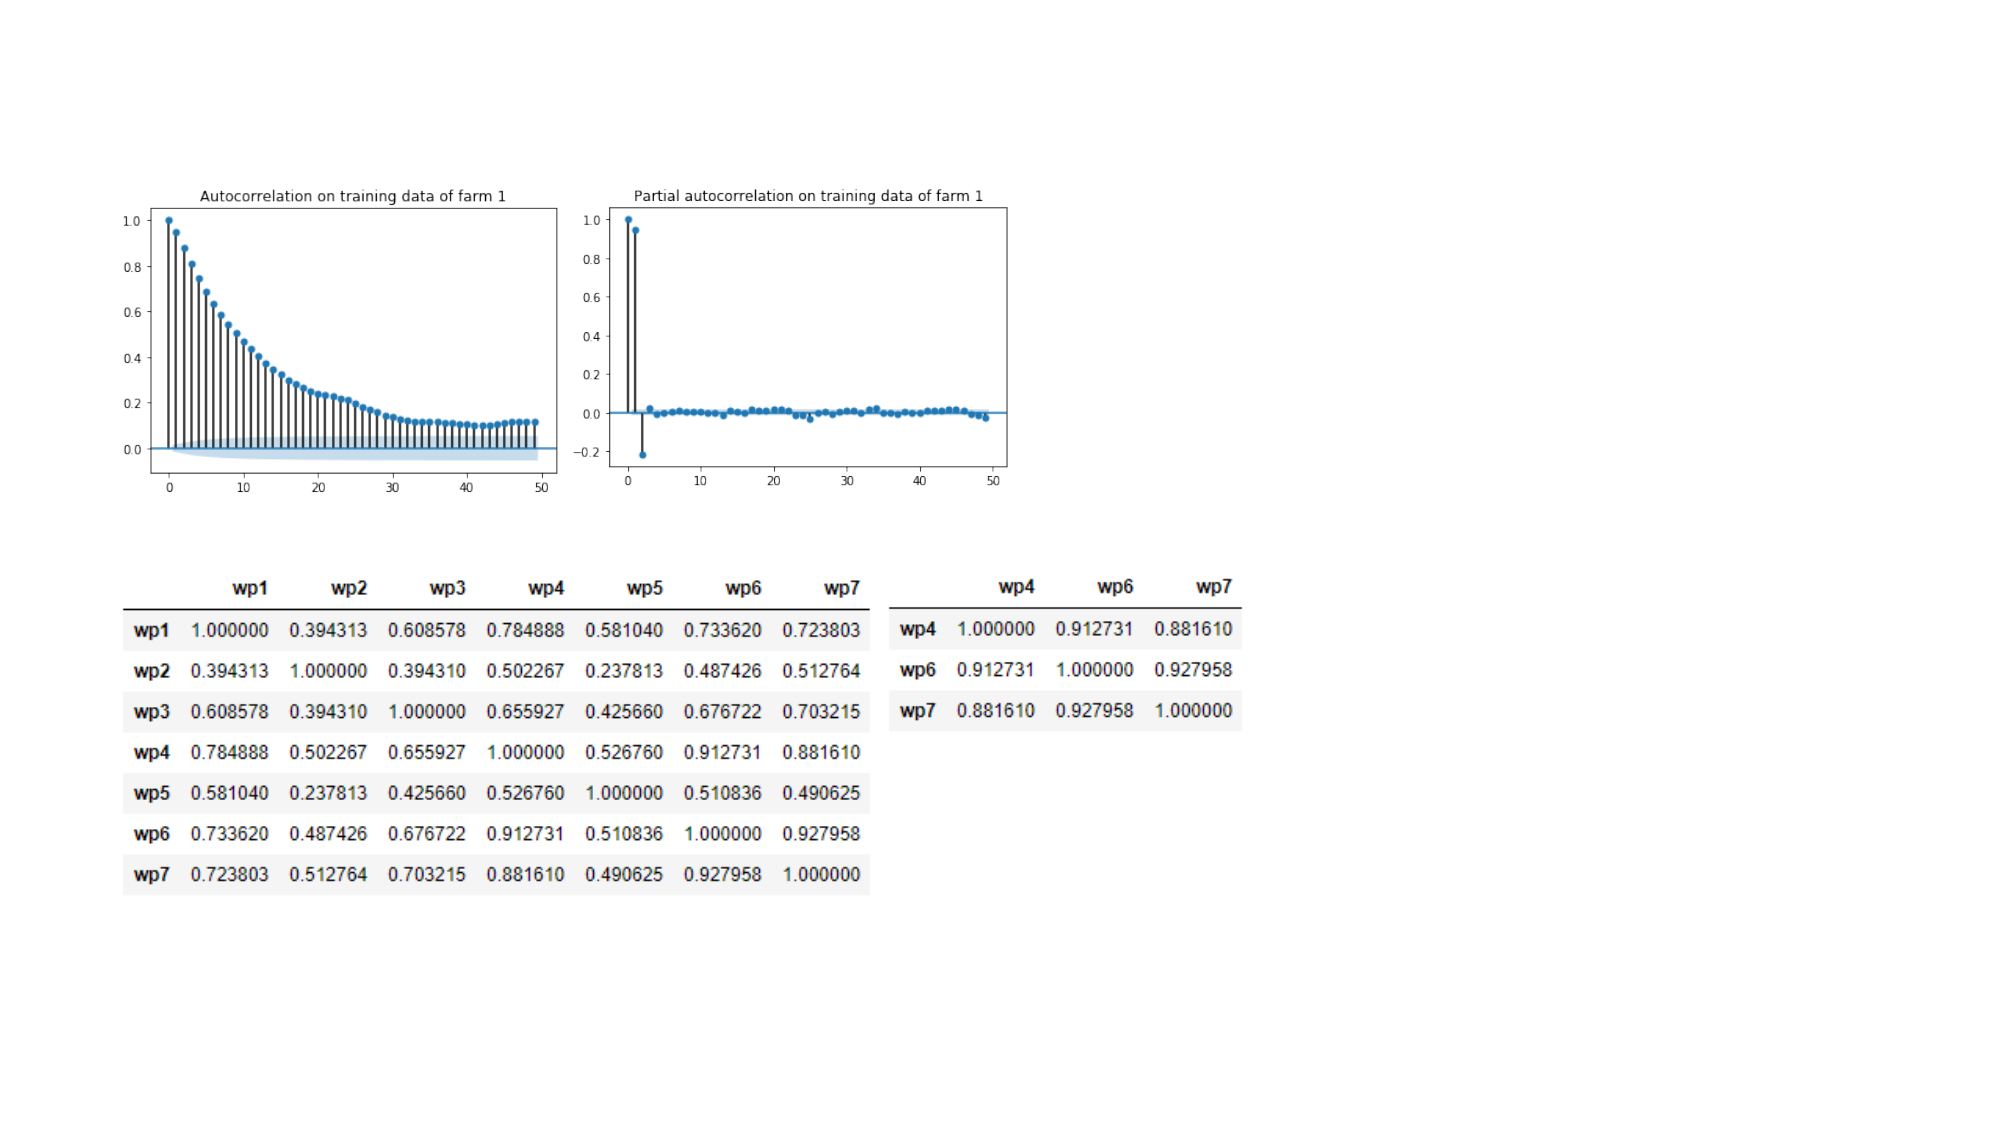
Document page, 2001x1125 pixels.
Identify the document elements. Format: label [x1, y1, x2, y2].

picture [114, 562, 1250, 908]
text_box [114, 181, 1015, 502]
